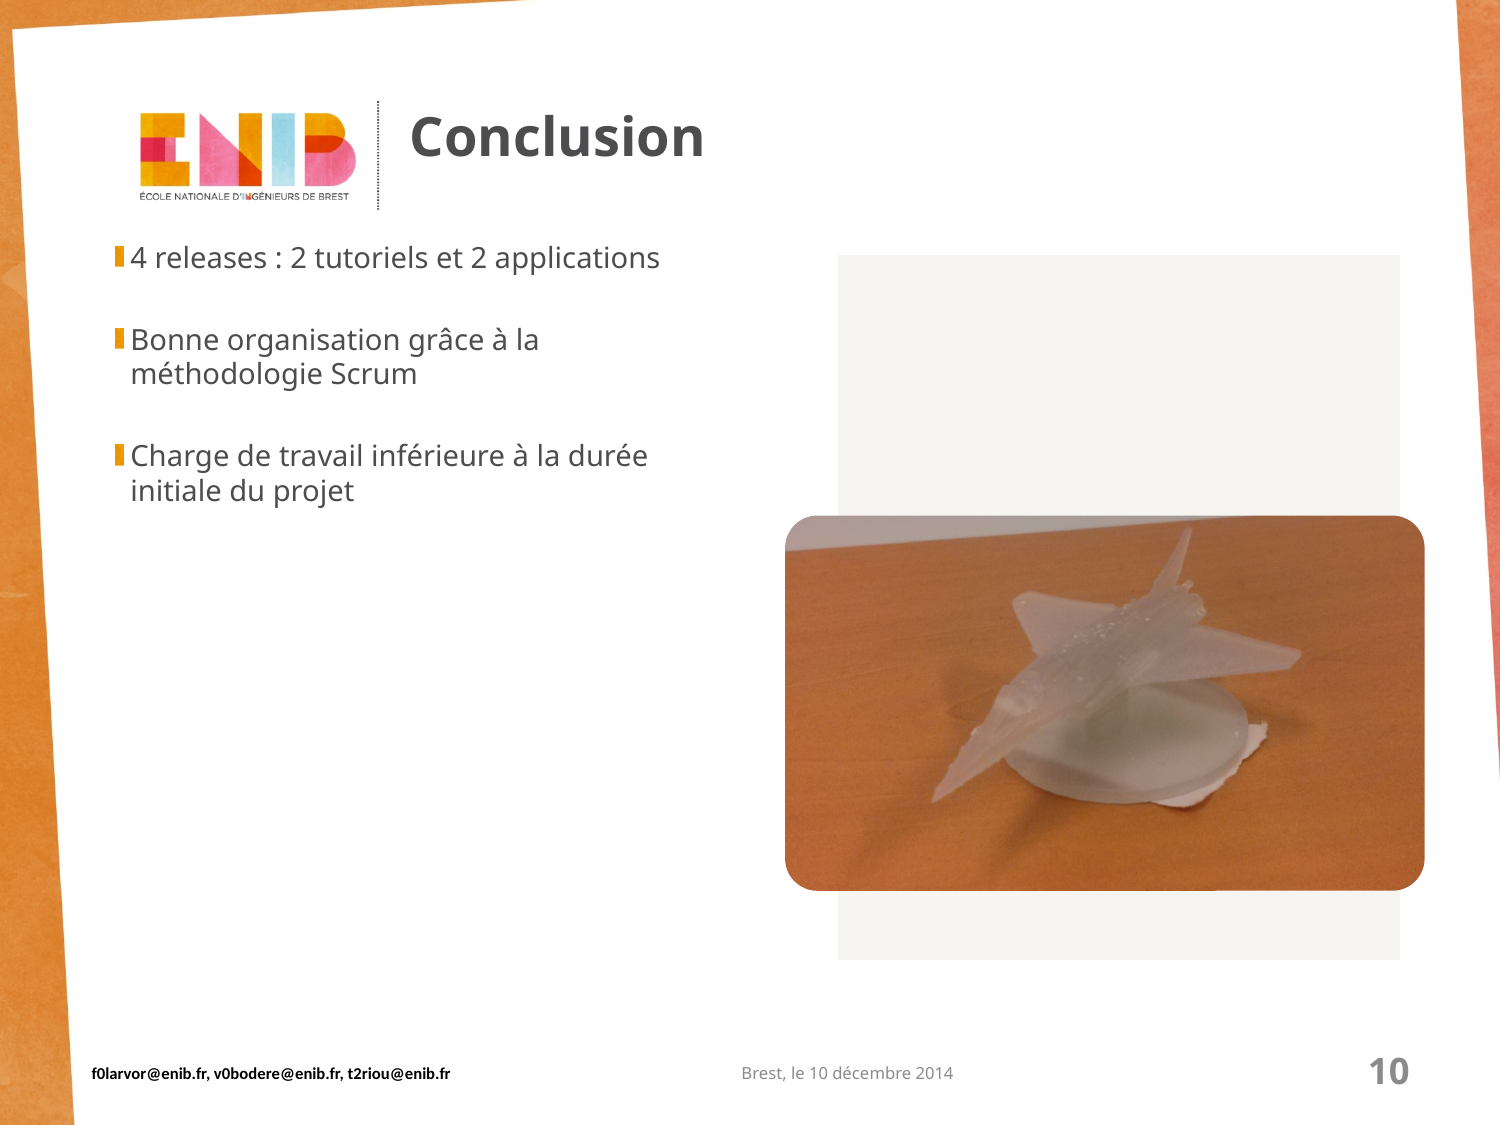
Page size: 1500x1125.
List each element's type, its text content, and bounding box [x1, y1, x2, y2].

footer f0larvor@enib.fr, v0bodere@enib.fr, t2riou@enib.fr [76, 1042, 715, 1103]
slide_number Brest, le 10 décembre 2014 [726, 1042, 1074, 1103]
title Conclusion [409, 101, 1270, 220]
picture [0, 0, 1500, 1125]
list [784, 515, 1425, 891]
list 4 releases : 2 tutoriels et 2 applications Bonne organisation grâce à la méthodologie Scrum Charge de travail inférieure à la durée initiale du projet [100, 231, 750, 1000]
slide_number 10 [1074, 1042, 1425, 1103]
